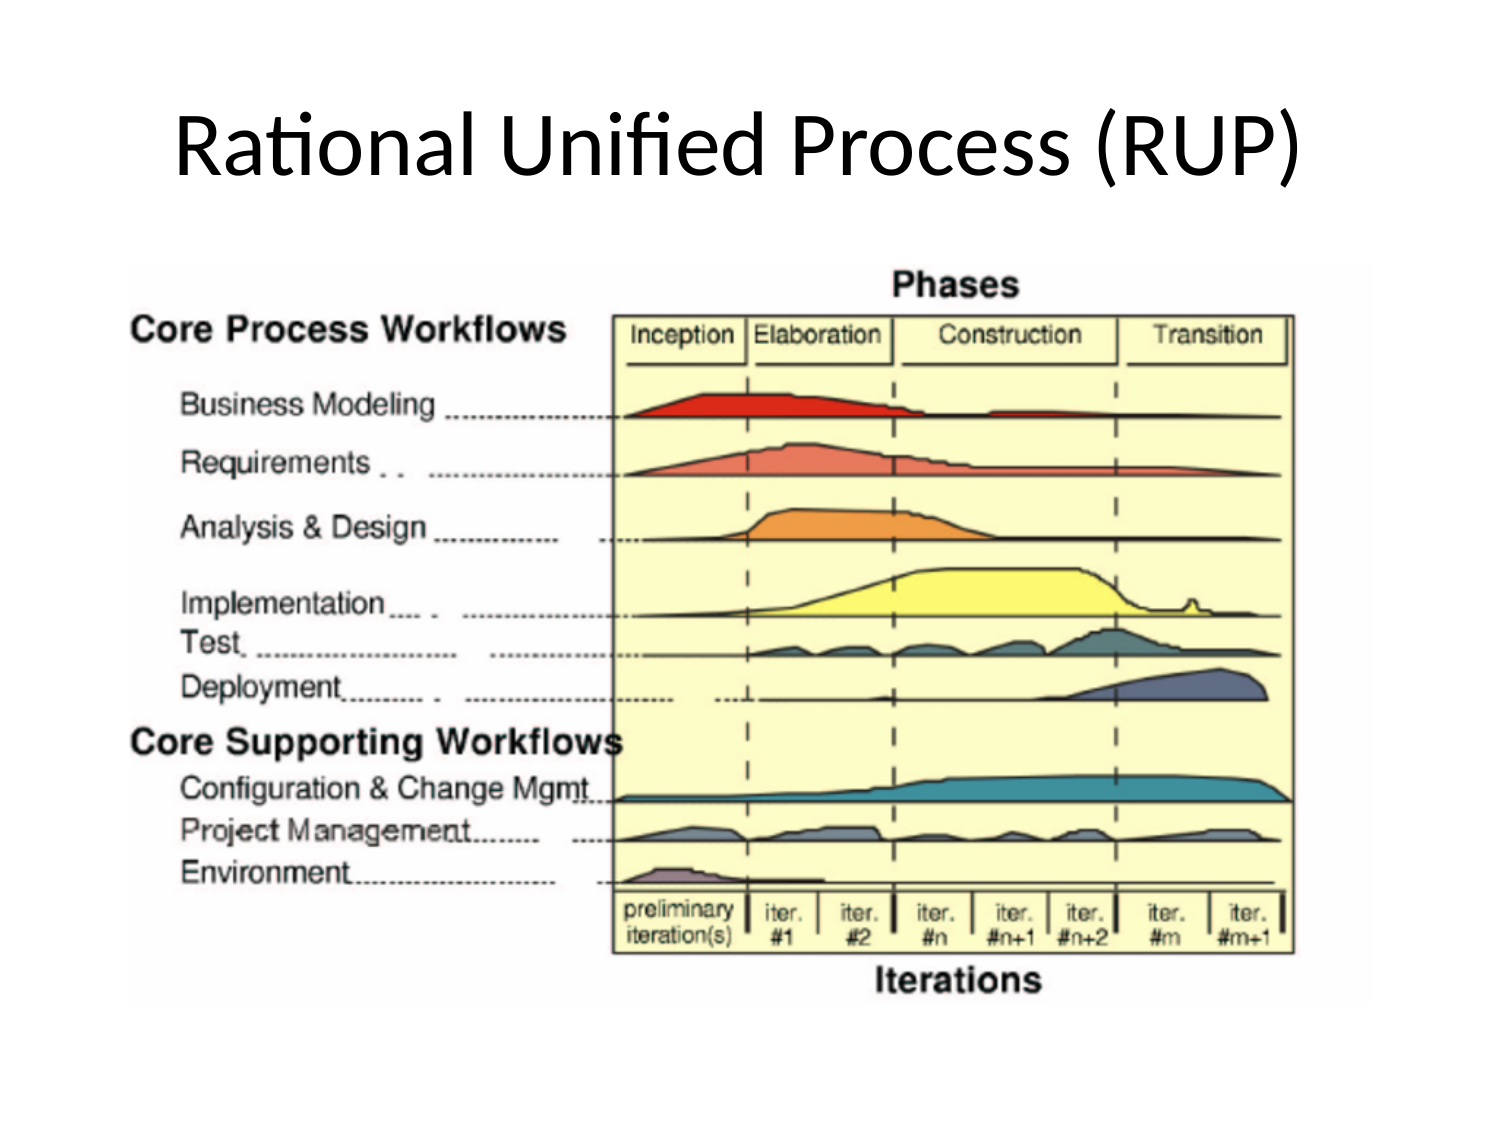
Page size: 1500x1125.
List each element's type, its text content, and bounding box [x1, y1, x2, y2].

title Rational Unified Process (RUP) [75, 45, 1425, 233]
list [128, 262, 1372, 1006]
